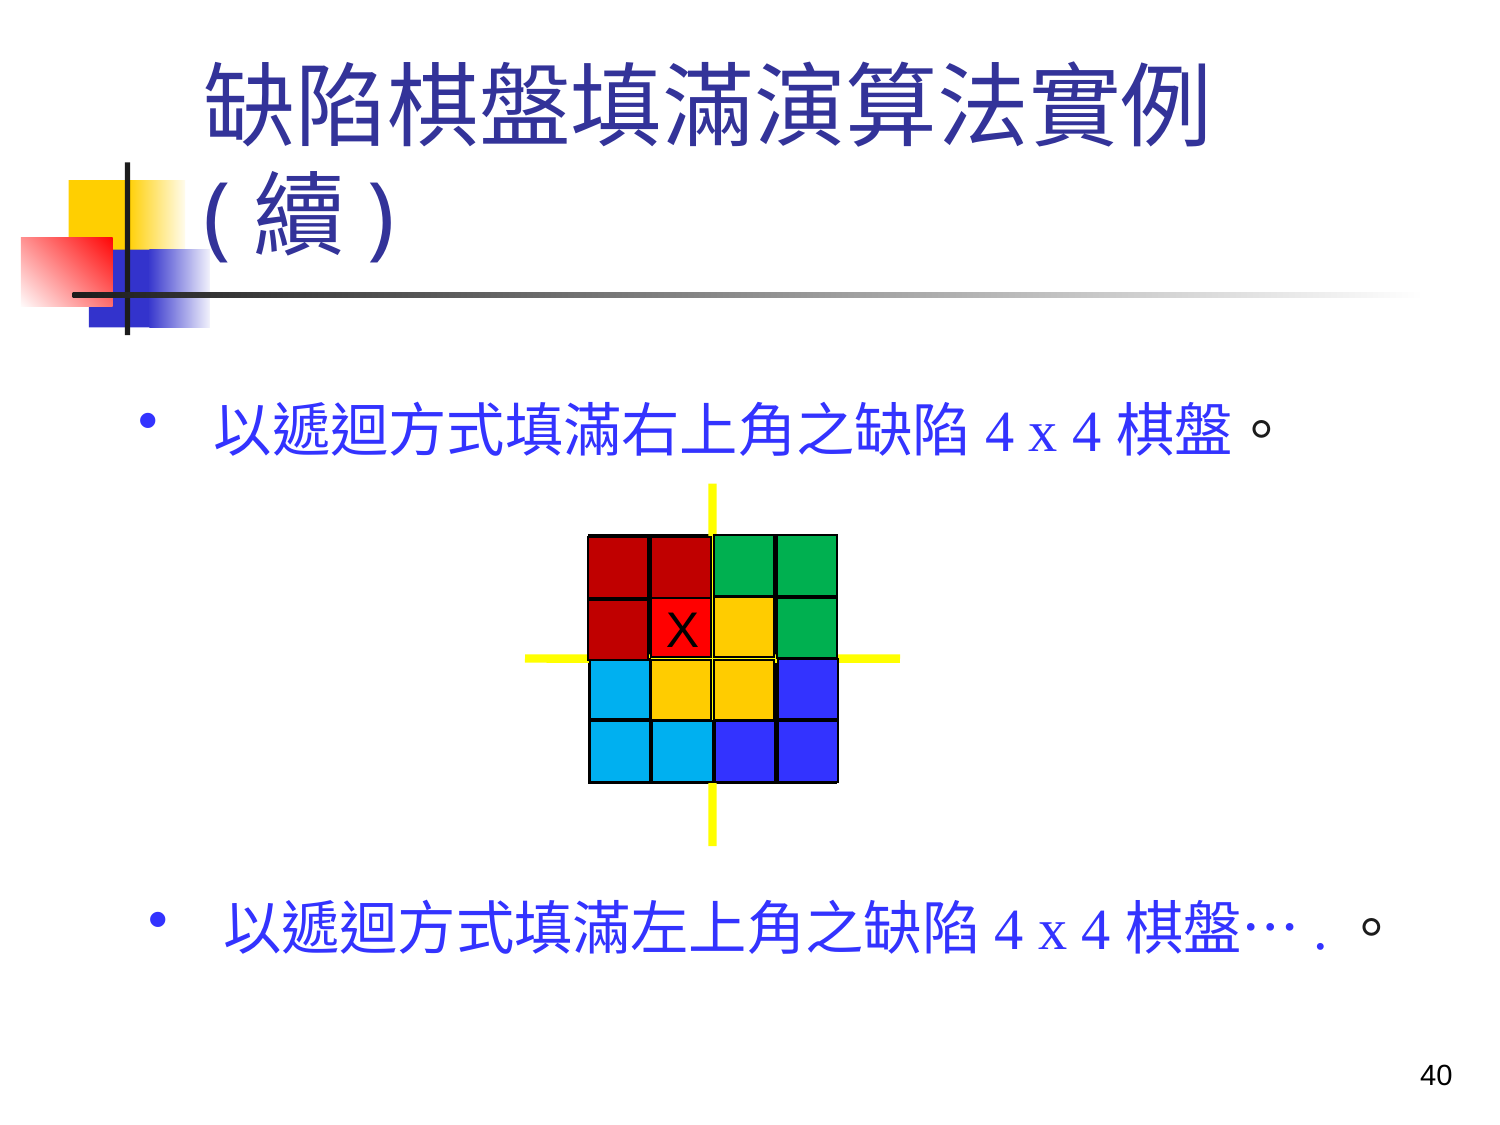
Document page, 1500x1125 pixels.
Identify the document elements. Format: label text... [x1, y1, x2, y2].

text_box 以遞迴方式填滿左上角之缺陷4 x 4棋盤….。 [132, 883, 1471, 969]
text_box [588, 534, 837, 783]
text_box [650, 596, 775, 721]
title 缺陷棋盤填滿演算法實例(續) [188, 35, 1412, 275]
text_box 以遞迴方式填滿右上角之缺陷4 x 4棋盤。 [123, 385, 1462, 471]
slide_number 40 [1154, 1023, 1468, 1100]
